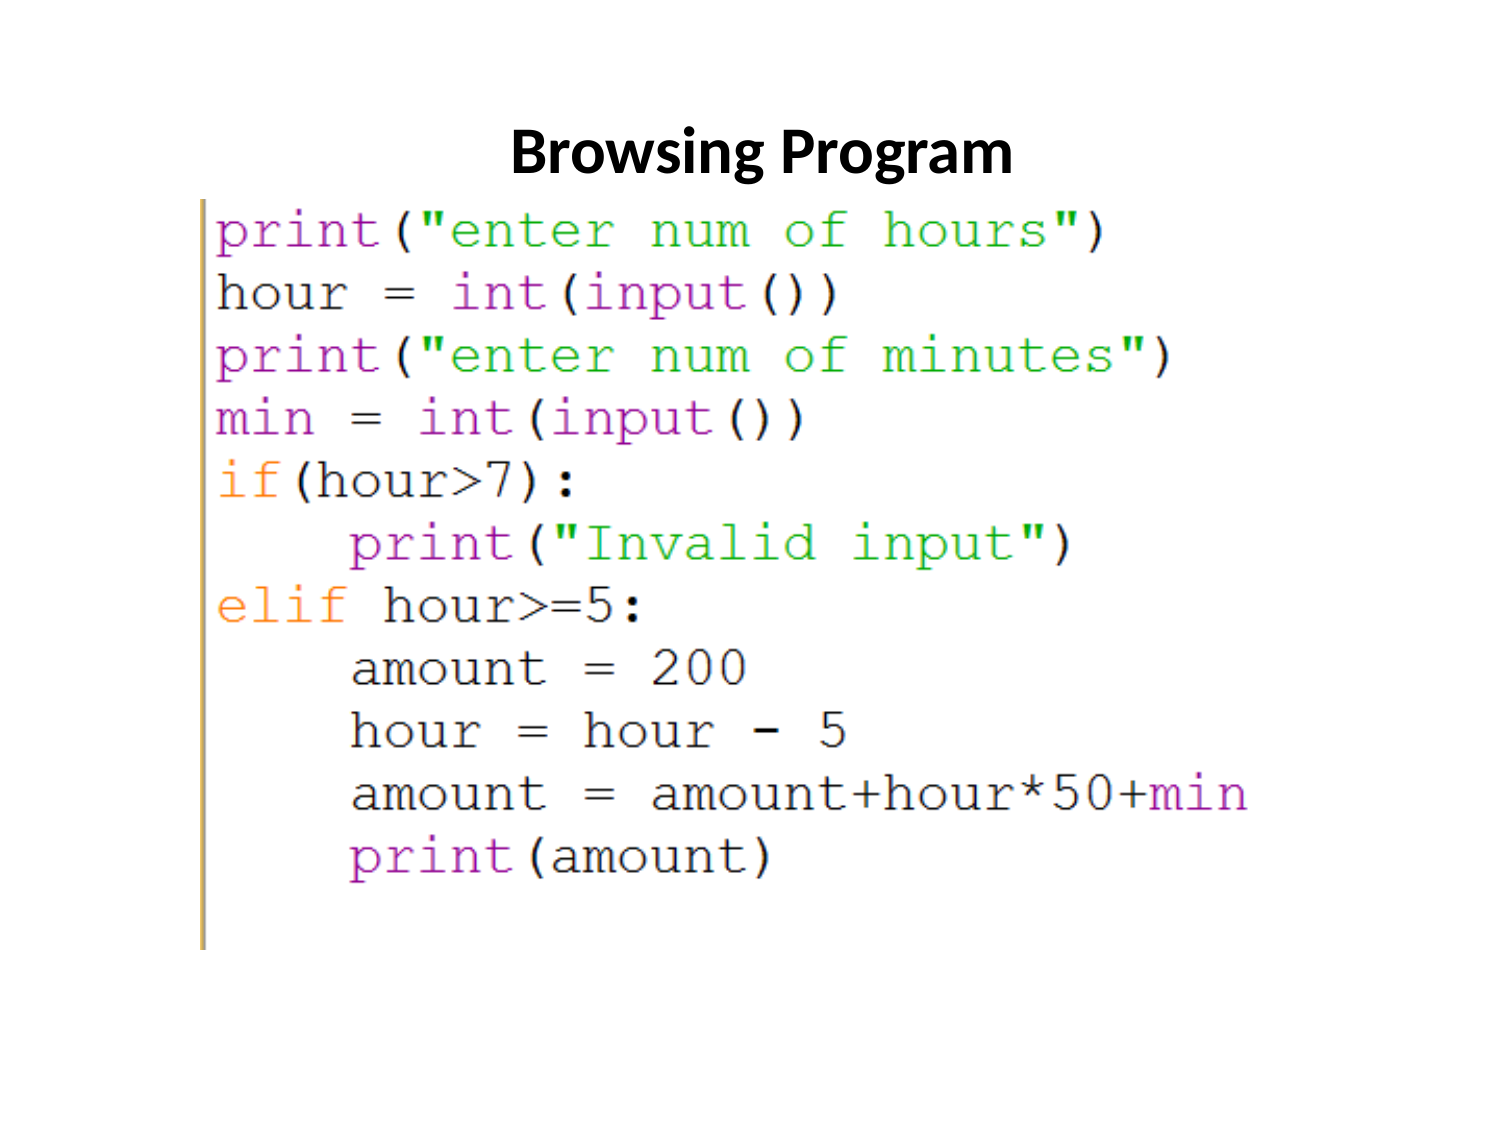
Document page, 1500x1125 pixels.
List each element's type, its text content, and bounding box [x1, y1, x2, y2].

picture [199, 199, 1451, 951]
text_box Browsing Program [87, 99, 1438, 196]
